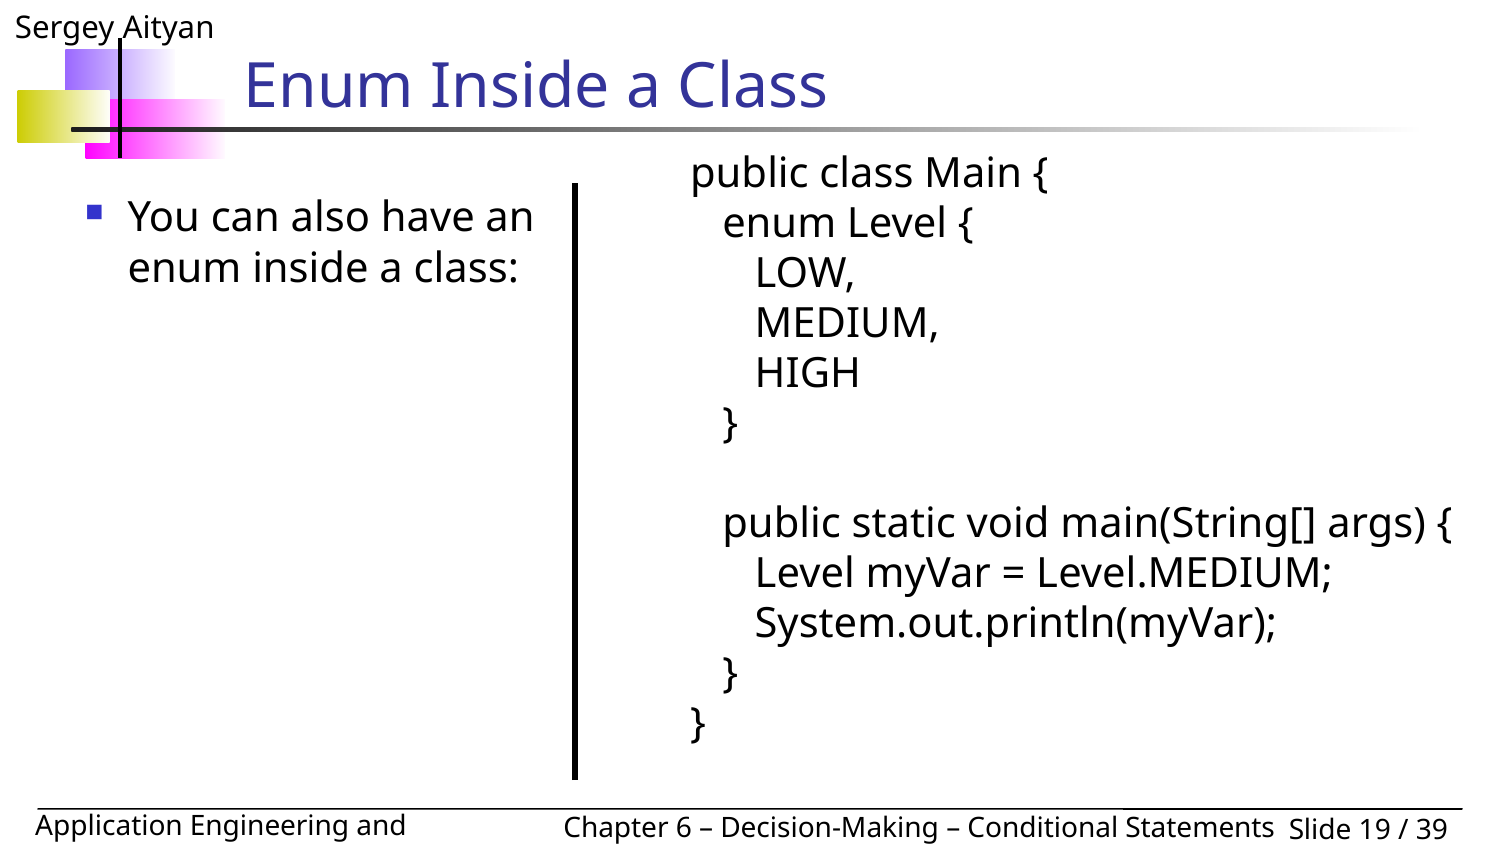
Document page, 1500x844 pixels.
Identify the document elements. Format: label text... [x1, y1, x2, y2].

list You can also have an enum inside a class: [70, 182, 574, 750]
list public class Main { enum Level { LOW, MEDIUM, HIGH } public static void main(String[] args) { Level myVar = Level.MEDIUM; System.out.println(myVar); } } [675, 138, 1475, 706]
title Enum Inside a Class [228, 46, 1332, 128]
